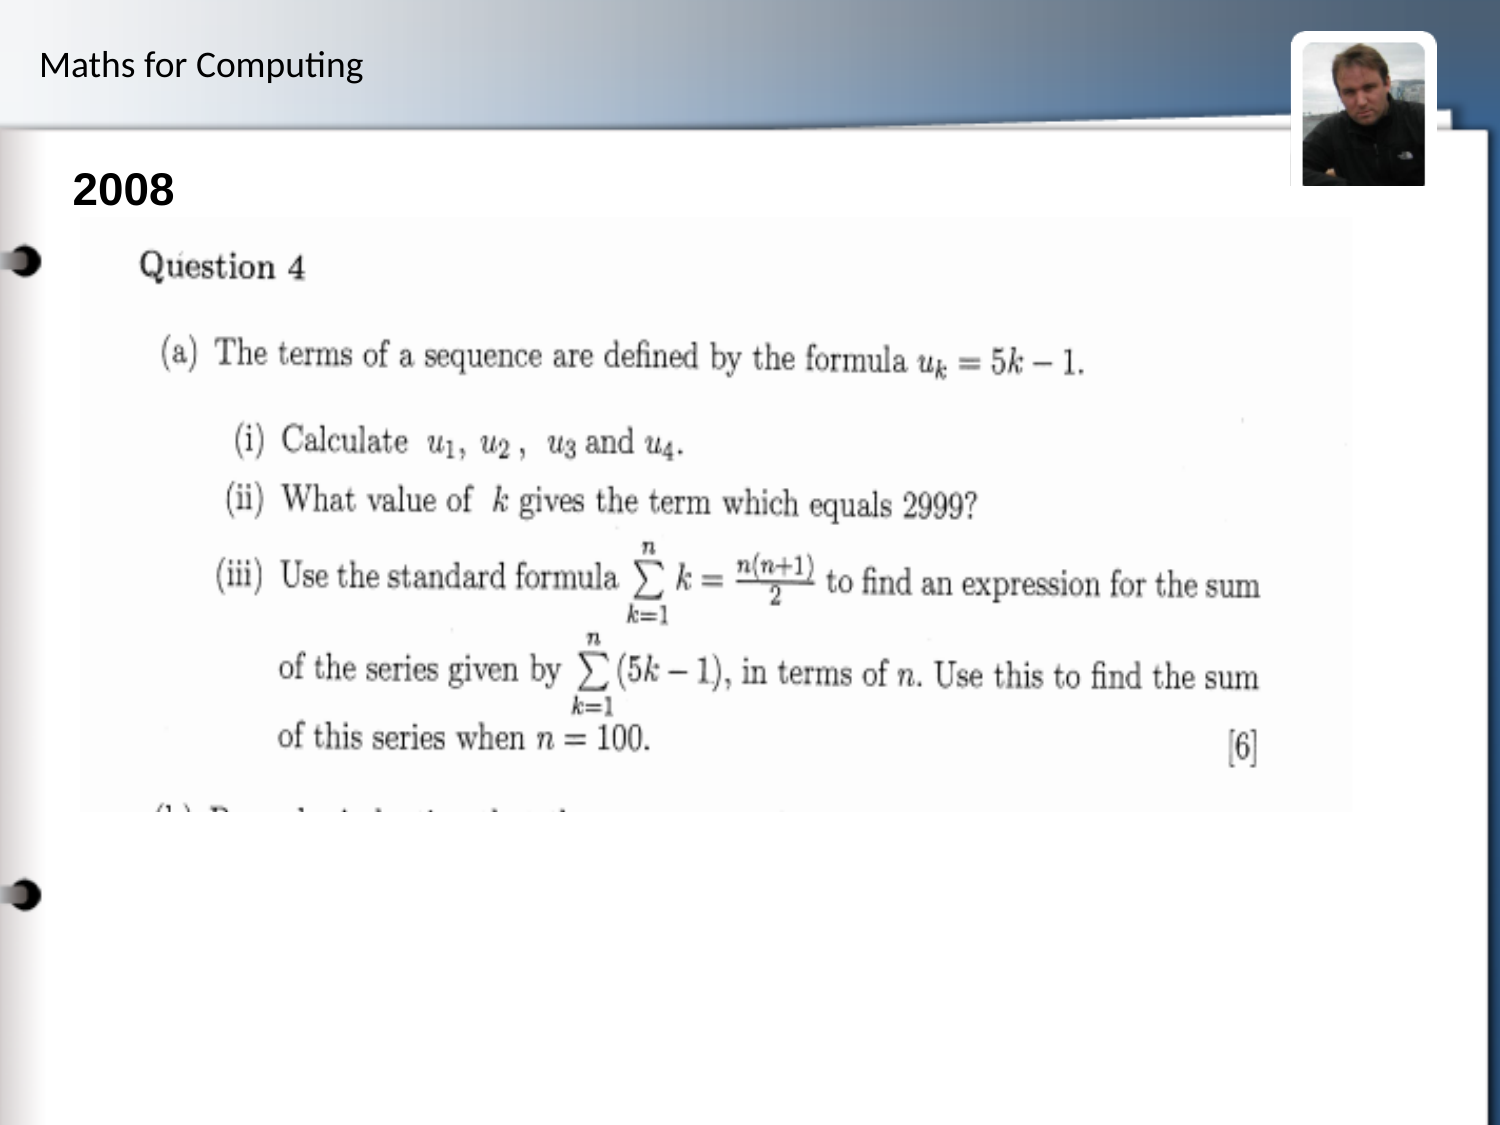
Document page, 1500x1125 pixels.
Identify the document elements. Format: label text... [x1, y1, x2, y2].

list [80, 217, 1353, 812]
title 2008 [57, 152, 1276, 217]
picture [0, 0, 1500, 1125]
